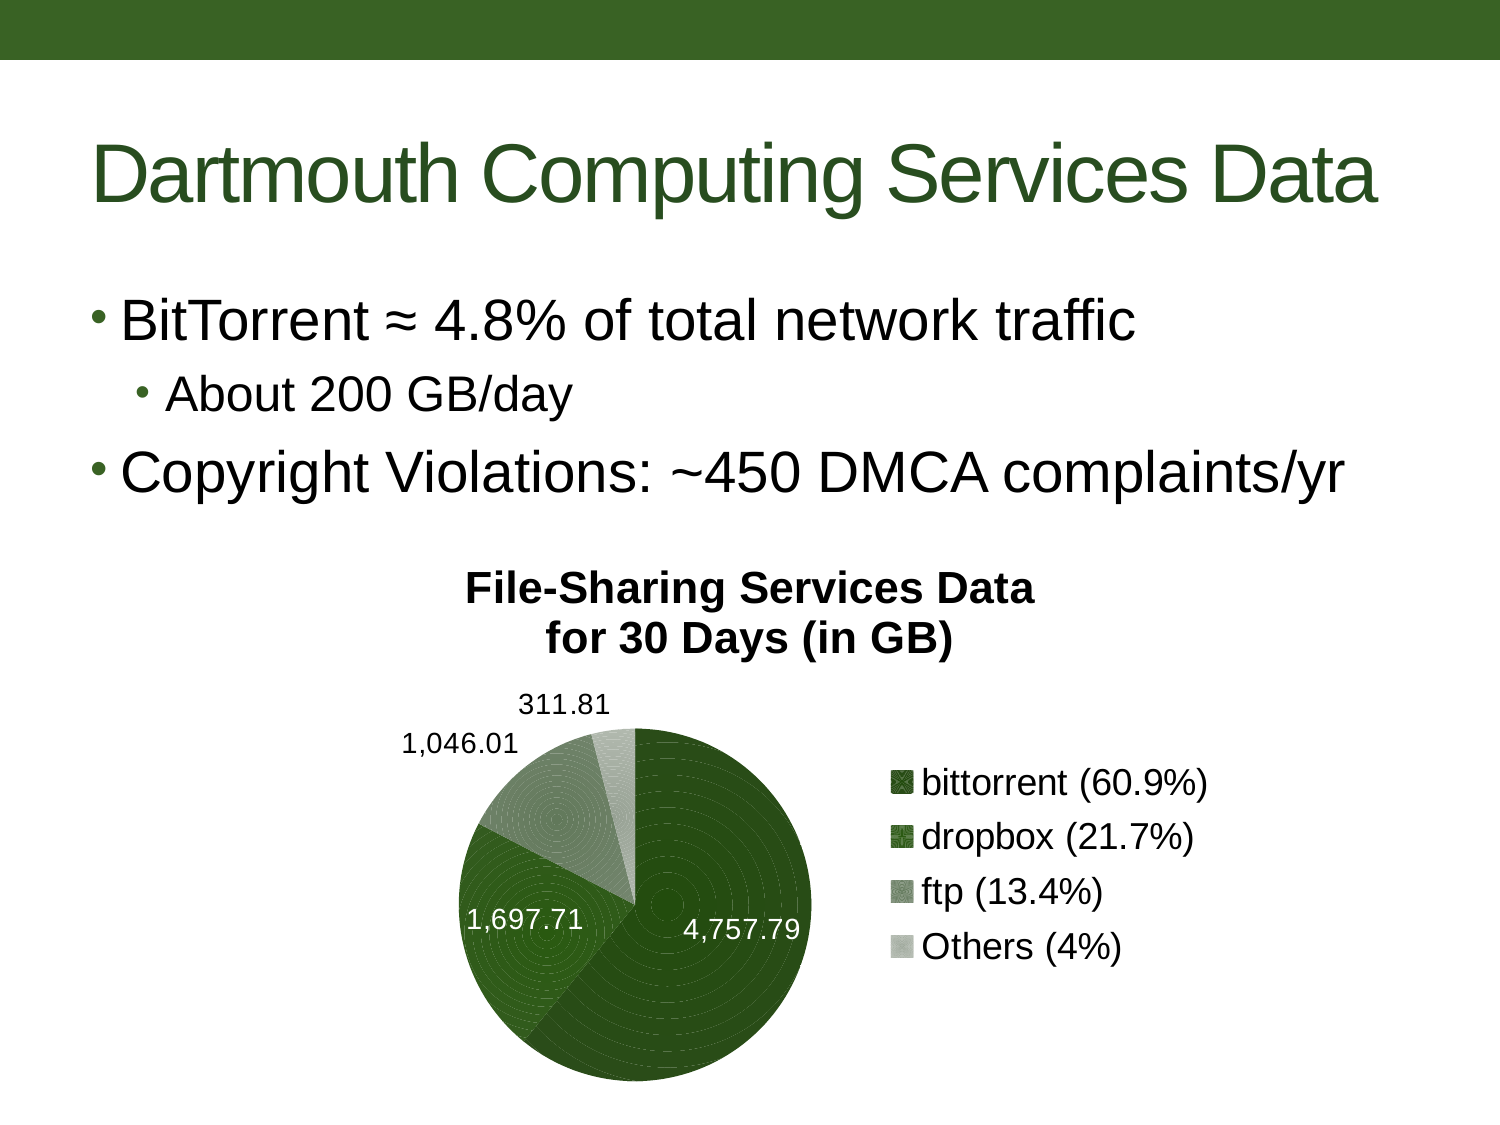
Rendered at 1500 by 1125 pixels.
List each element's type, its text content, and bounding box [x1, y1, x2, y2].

title Dartmouth Computing Services Data [75, 87, 1425, 250]
list BitTorrent ≈ 4.8% of total network traffic About 200 GB/day Copyright Violations: ~450 DMCA complaints/yr [75, 274, 1425, 1049]
chart [165, 529, 1335, 1093]
